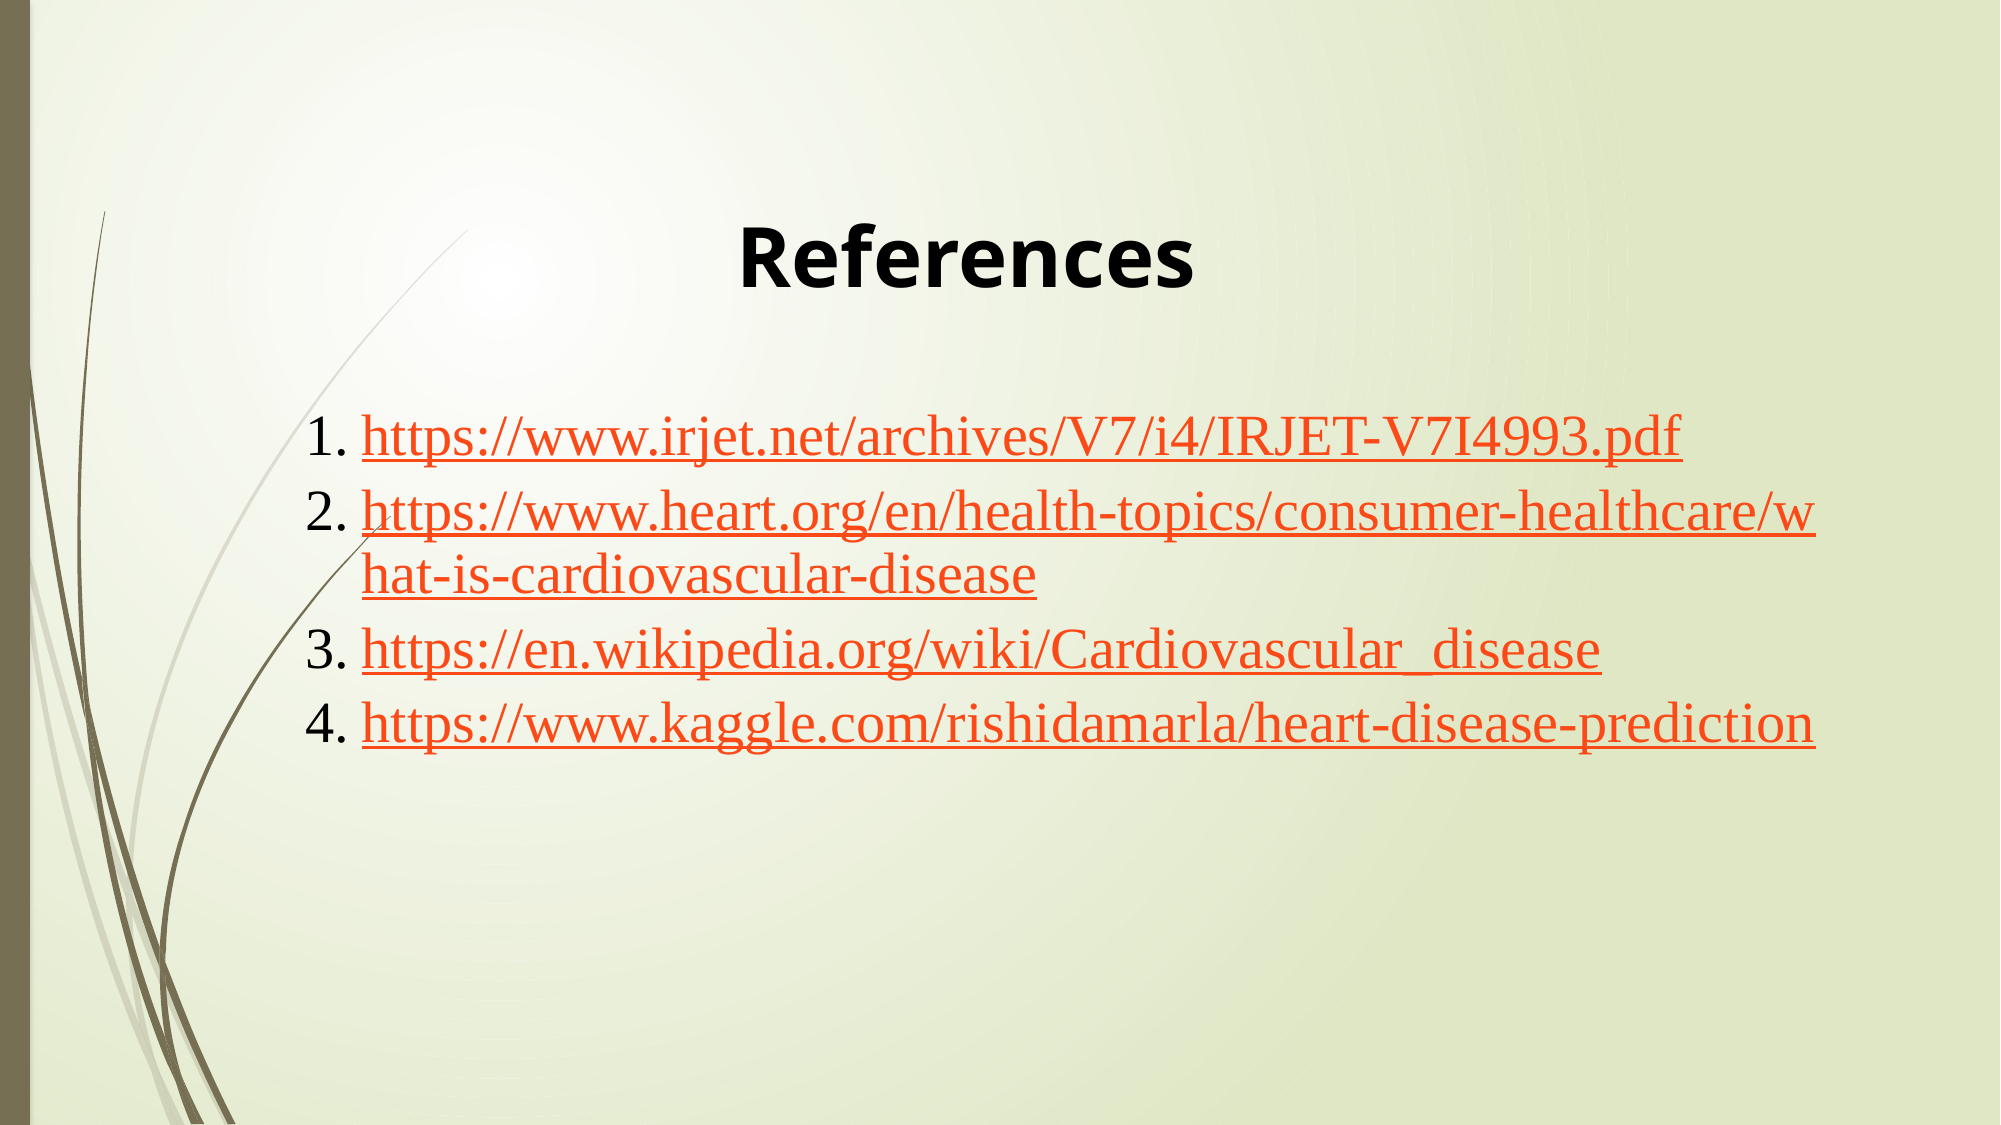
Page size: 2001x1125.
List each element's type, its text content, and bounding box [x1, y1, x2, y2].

text_box References [721, 196, 1212, 312]
text_box https://www.irjet.net/archives/V7/i4/IRJET-V7I4993.pdf https://www.heart.org/en/health-topics/consumer-healthcare/what-is-cardiovascular-disease https://en.wikipedia.org/wiki/Cardiovascular_disease https://www.kaggle.com/rishidamarla/heart-disease-prediction [290, 384, 1834, 774]
